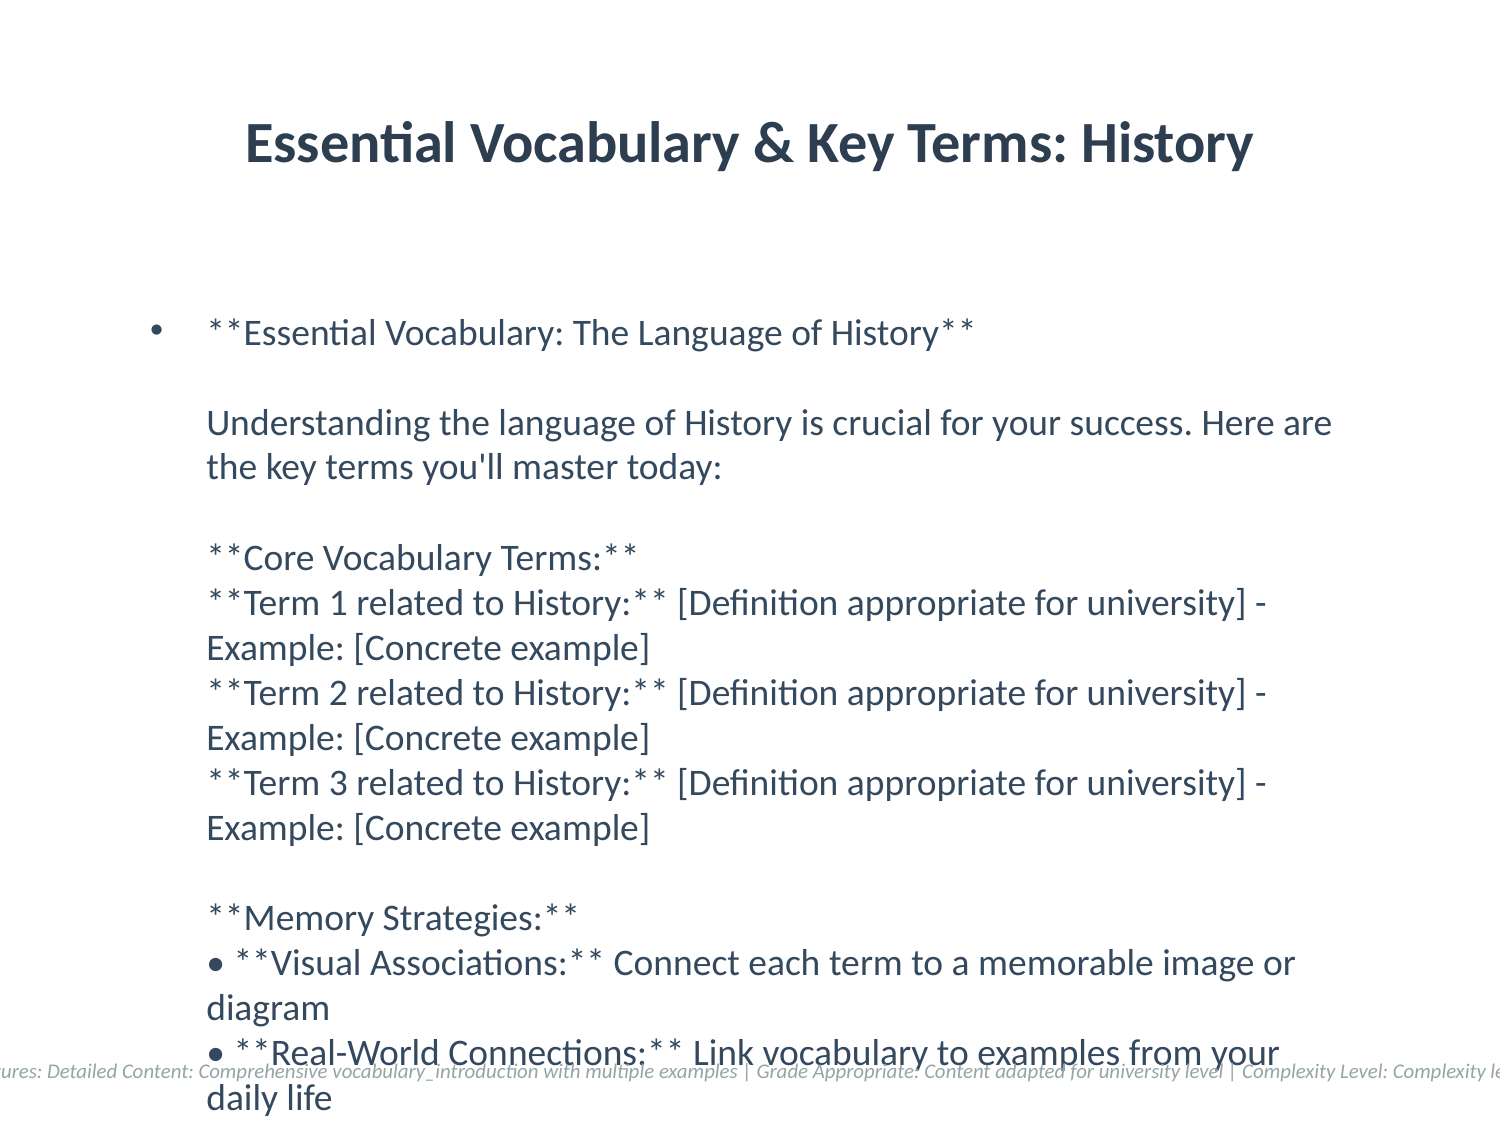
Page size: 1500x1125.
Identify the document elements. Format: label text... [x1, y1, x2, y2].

title Essential Vocabulary & Key Terms: History [75, 45, 1425, 233]
text_box Accessibility Features: Detailed Content: Comprehensive vocabulary_introduction with multiple examples | Grade Appropriate: Content adapted for university level | Complexity Level: Complexity level 5/10 applied [0, 1050, 1500, 1090]
list **Essential Vocabulary: The Language of History** Understanding the language of History is crucial for your success. Here are the key terms you'll master today: **Core Vocabulary Terms:** **Term 1 related to History:** [Definition appropriate for university] - Example: [Concrete example] **Term 2 related to History:** [Definition appropriate for university] - Example: [Concrete example] **Term 3 related to History:** [Definition appropriate for university] - Example: [Concrete example] **Memory Strategies:** • **Visual Associations:** Connect each term to a memorable image or diagram • **Real-World Connections:** Link vocabulary to examples from your daily life • **Word Relationships:** Understand how these terms connect to each other • **Practice Opportunities:** Use these terms in discussions and activities throughout the lesson **Pronunciation Guide:** All terms include phonetic spelling to help you say them correctly and confidently. **Cultural Connections:** We'll explore how different cultures and communities might use or understand these concepts, broadening your perspective on History. [75, 262, 1425, 1005]
